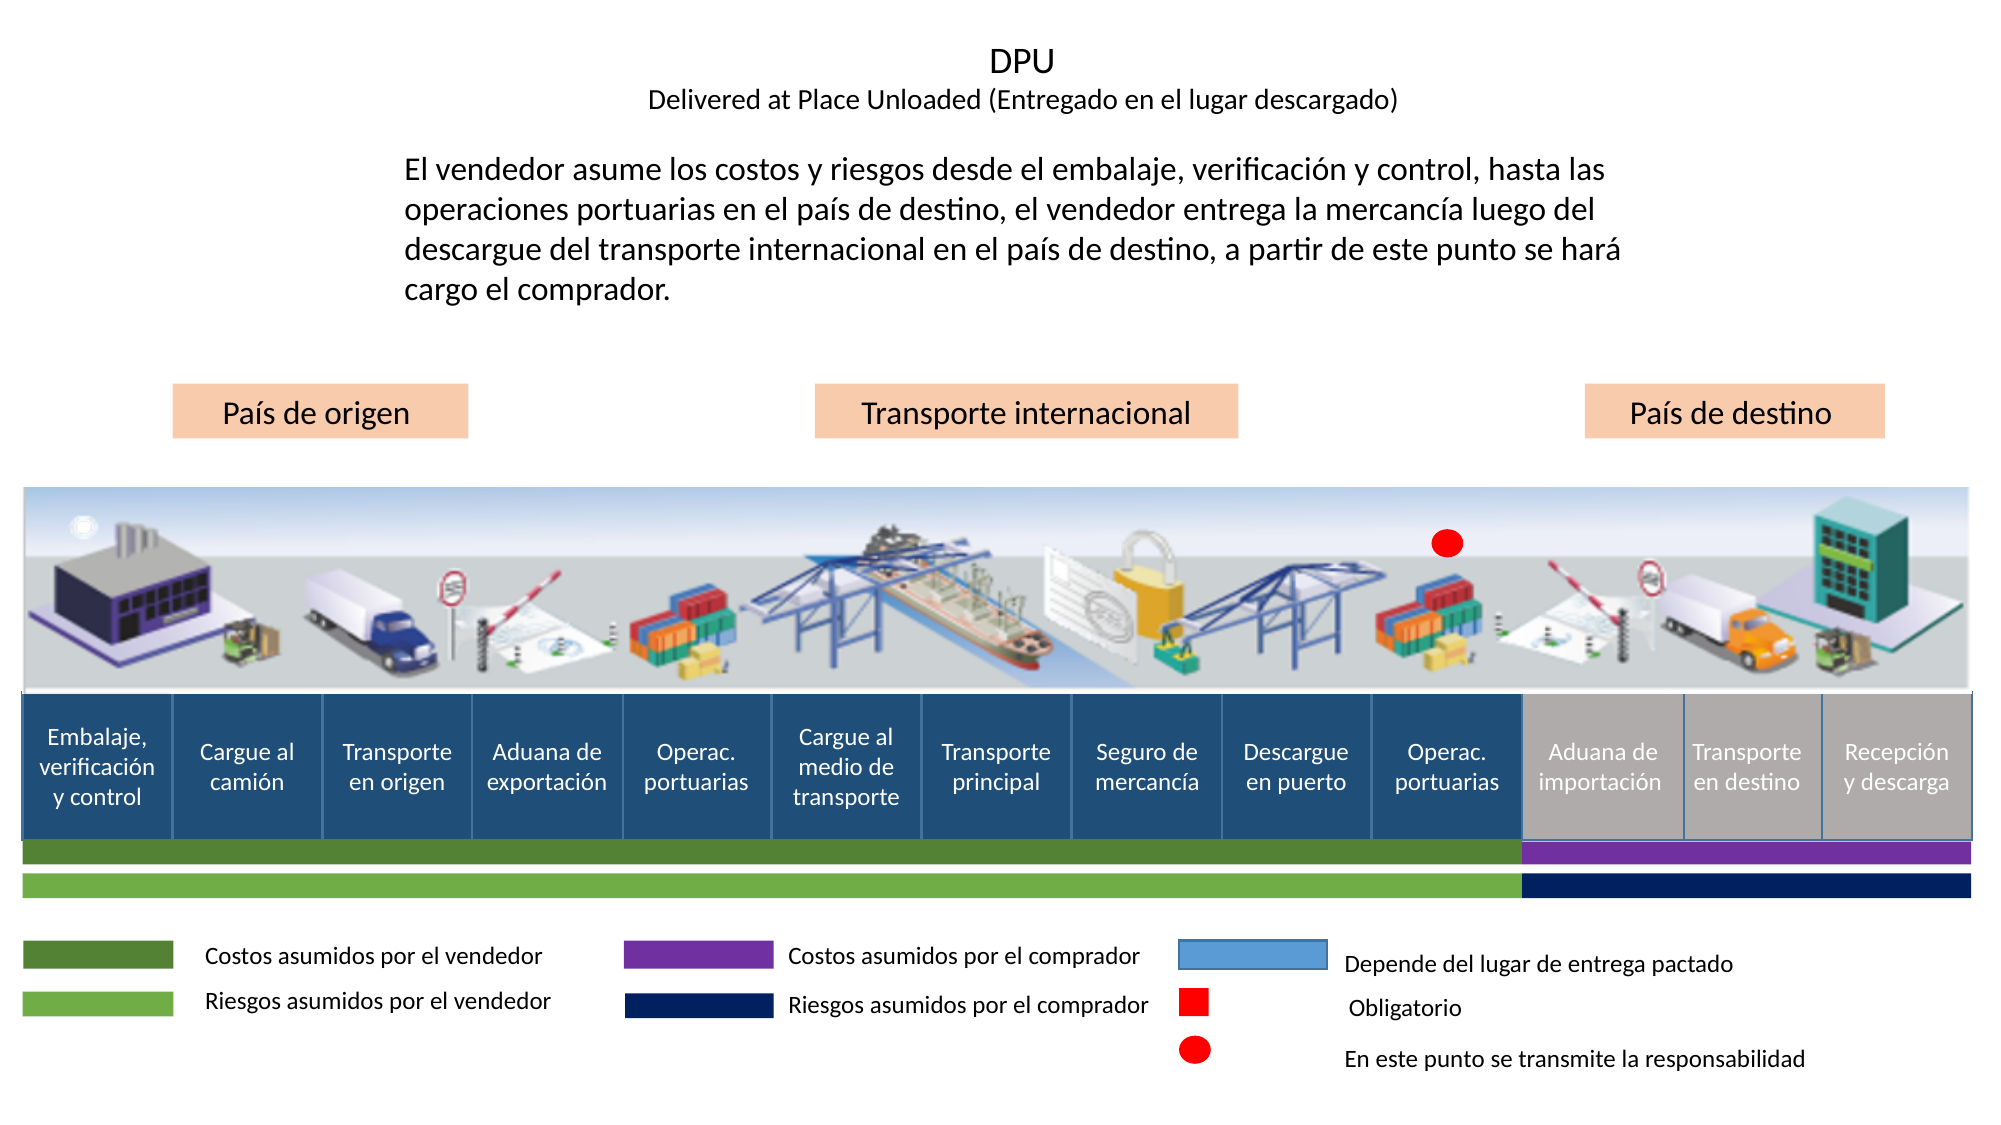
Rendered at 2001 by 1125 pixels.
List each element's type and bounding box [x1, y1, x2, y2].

text_box [22, 28, 1973, 1081]
